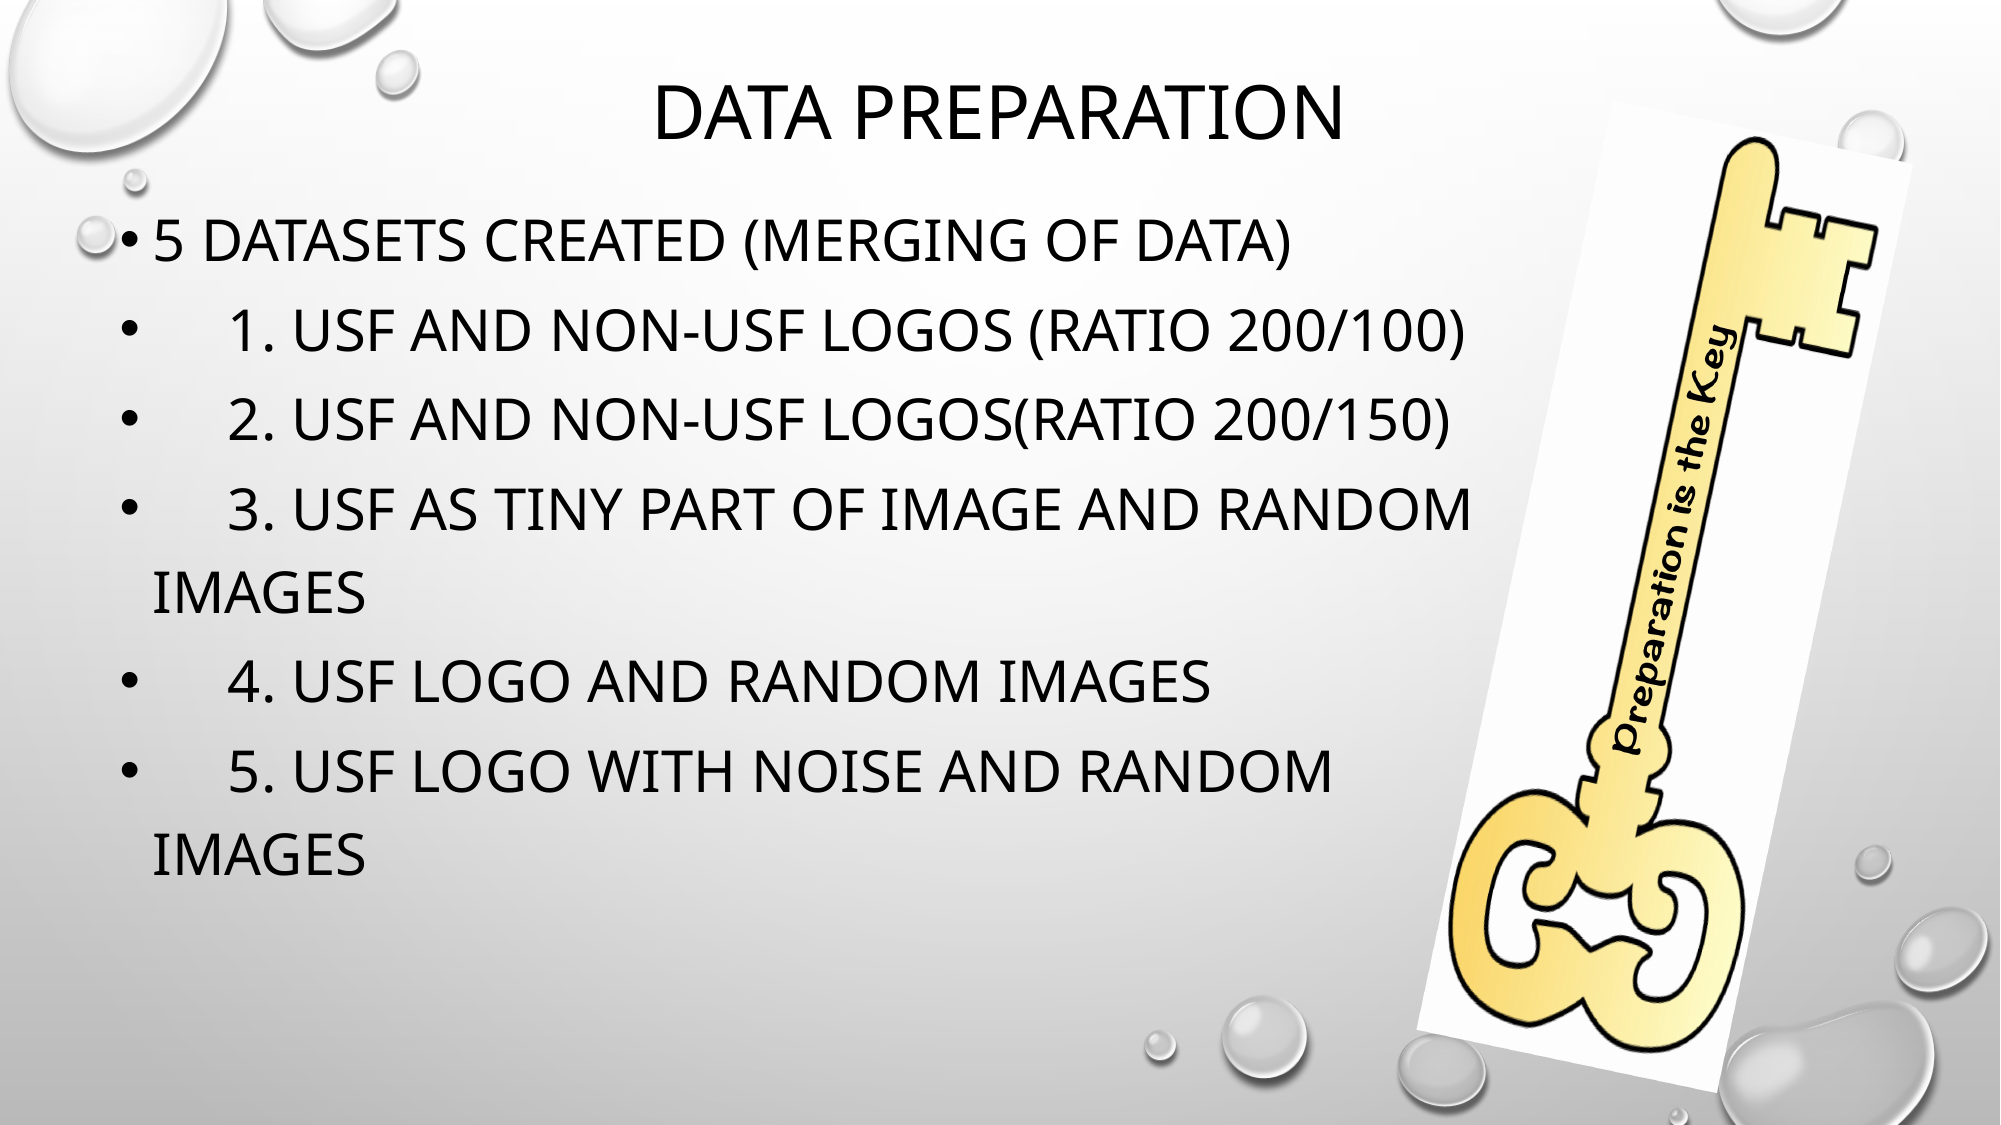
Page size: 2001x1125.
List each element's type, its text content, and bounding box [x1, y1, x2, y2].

picture [0, 0, 2000, 1125]
list 5 DATASETS CREATED (MERGING OF DATA) 1. USF AND NON-USF LOGOS (RATIO 200/100) 2. USF AND NON-USF LOGOS(RATIO 200/150) 3. usF AS TINY PART OF IMAGE AND RANDOM IMAGES 4. USF LOGO AND RANDOM IMAGES 5. USF LOGO WITH NOISE AND RANDOM IMAGES [104, 182, 1550, 1011]
title DATA PREPARATION [149, 0, 1851, 246]
